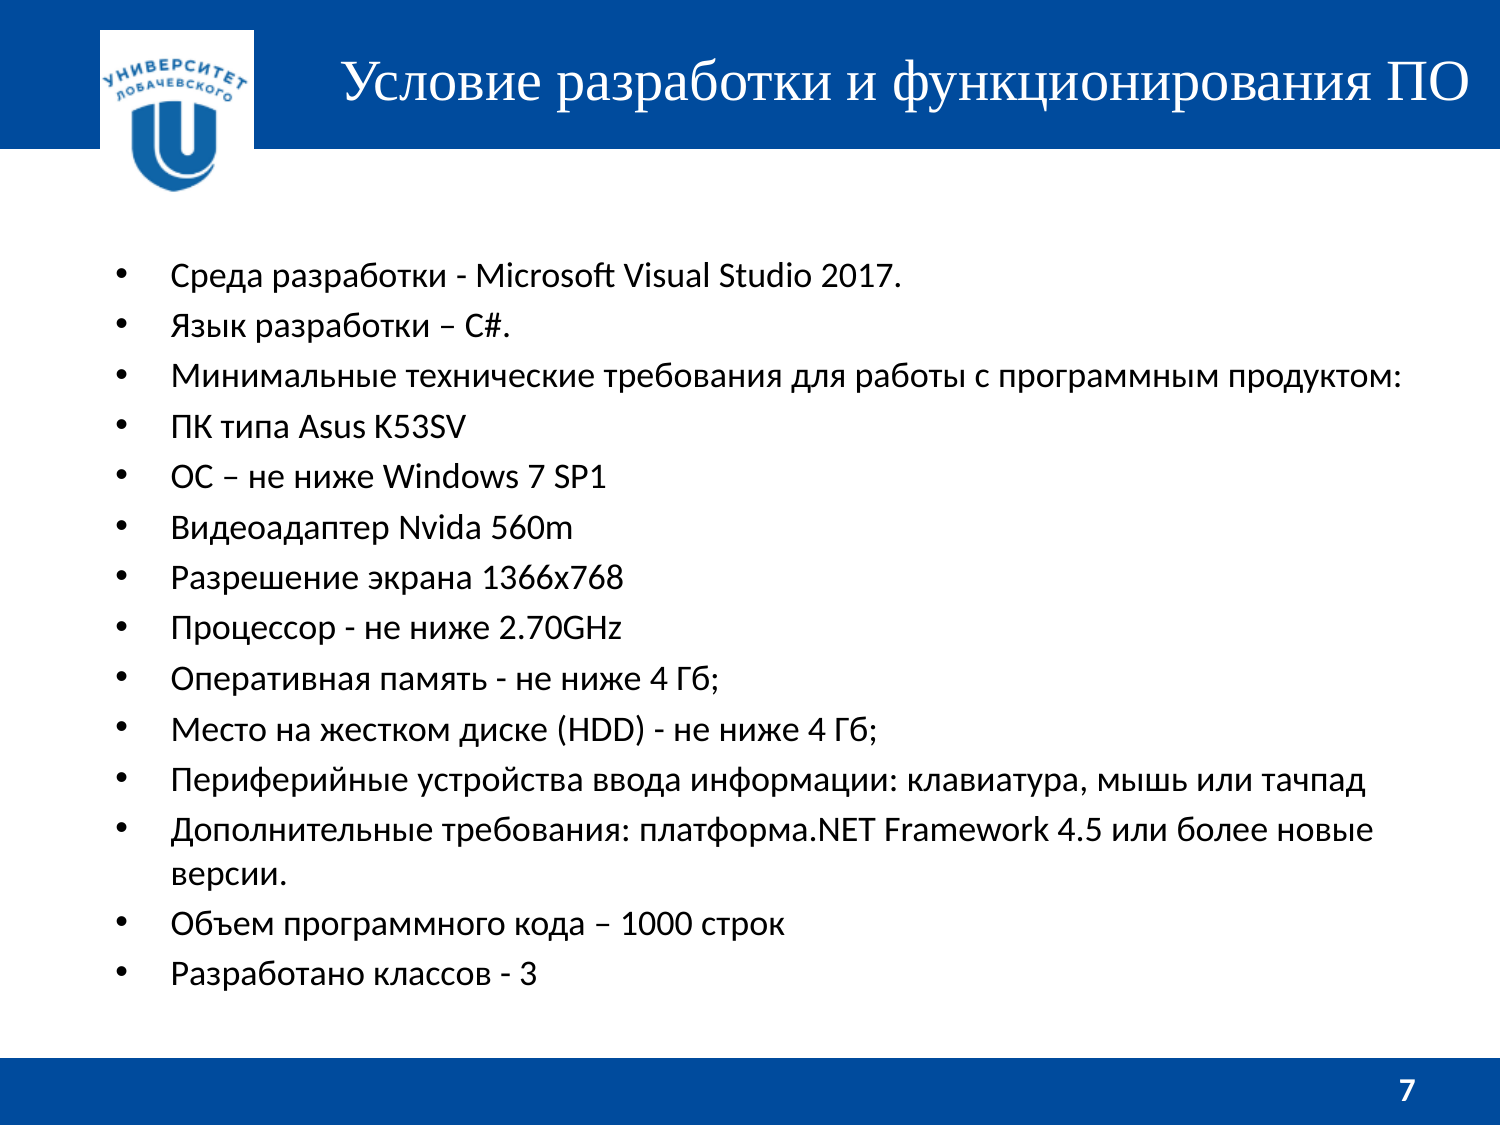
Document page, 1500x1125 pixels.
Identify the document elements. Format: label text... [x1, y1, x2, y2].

picture [0, 1058, 1500, 1125]
list Среда разработки - Microsoft Visual Studio 2017. Язык разработки – C#. Минимальные технические требования для работы с программным продуктом: ПК типа Asus K53SV ОС – не ниже Windows 7 SP1 Видеоадаптер Nvida 560m Разрешение экрана 1366x768 Процессор - не ниже 2.70GHz Оперативная память - не ниже 4 Гб; Место на жестком диске (HDD) - не ниже 4 Гб; Периферийные устройства ввода информации: клавиатура, мышь или тачпад Дополнительные требования: платформа.NET Framework 4.5 или более новые версии. Объем программного кода – 1000 строк Разработано классов - 3 [100, 243, 1449, 1027]
picture [0, 0, 1500, 205]
